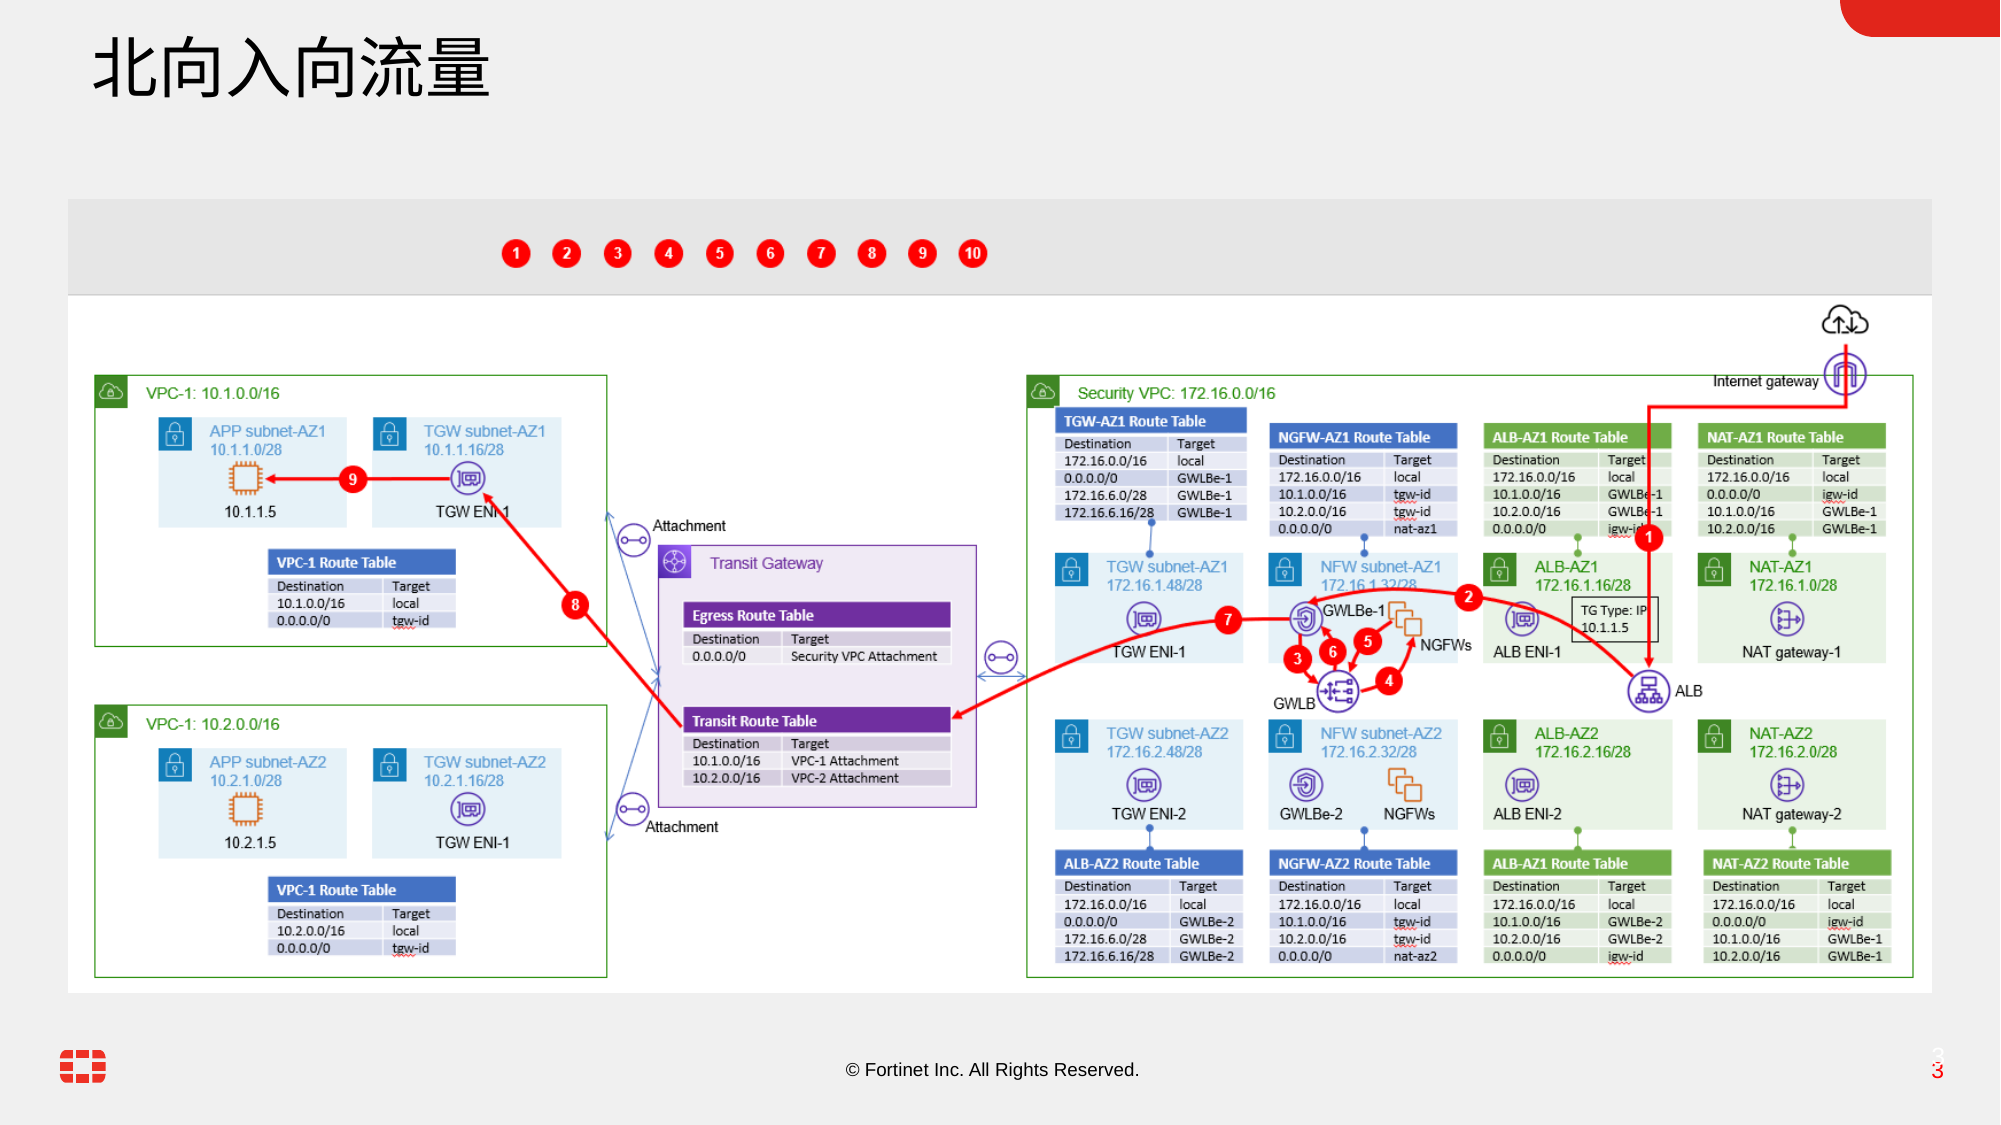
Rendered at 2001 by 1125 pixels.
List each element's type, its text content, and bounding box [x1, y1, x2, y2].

slide_number 3 [1493, 1025, 1961, 1086]
text_box 北向入向流量 [77, 28, 508, 115]
picture [68, 199, 1932, 993]
